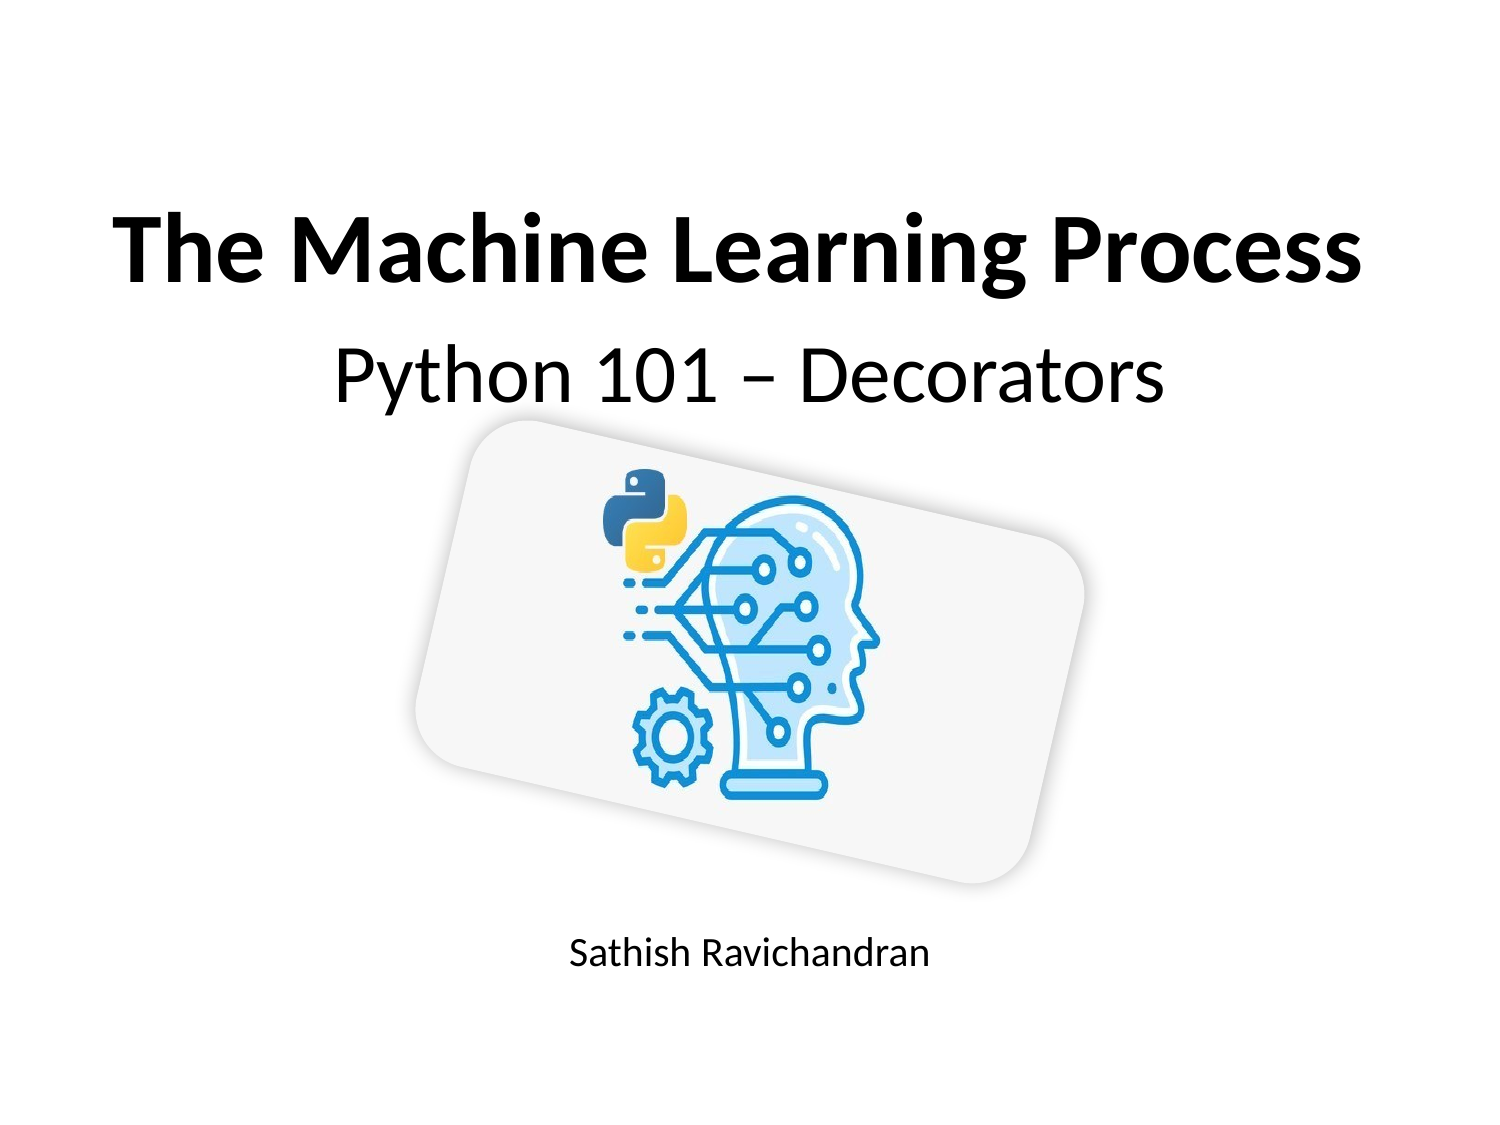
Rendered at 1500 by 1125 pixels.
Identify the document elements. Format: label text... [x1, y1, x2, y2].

picture [415, 420, 1085, 884]
text_box The Machine Learning Process [53, 174, 1447, 310]
text_box Sathish Ravichandran [243, 917, 1257, 982]
text_box Python 101 – Decorators [53, 311, 1447, 626]
